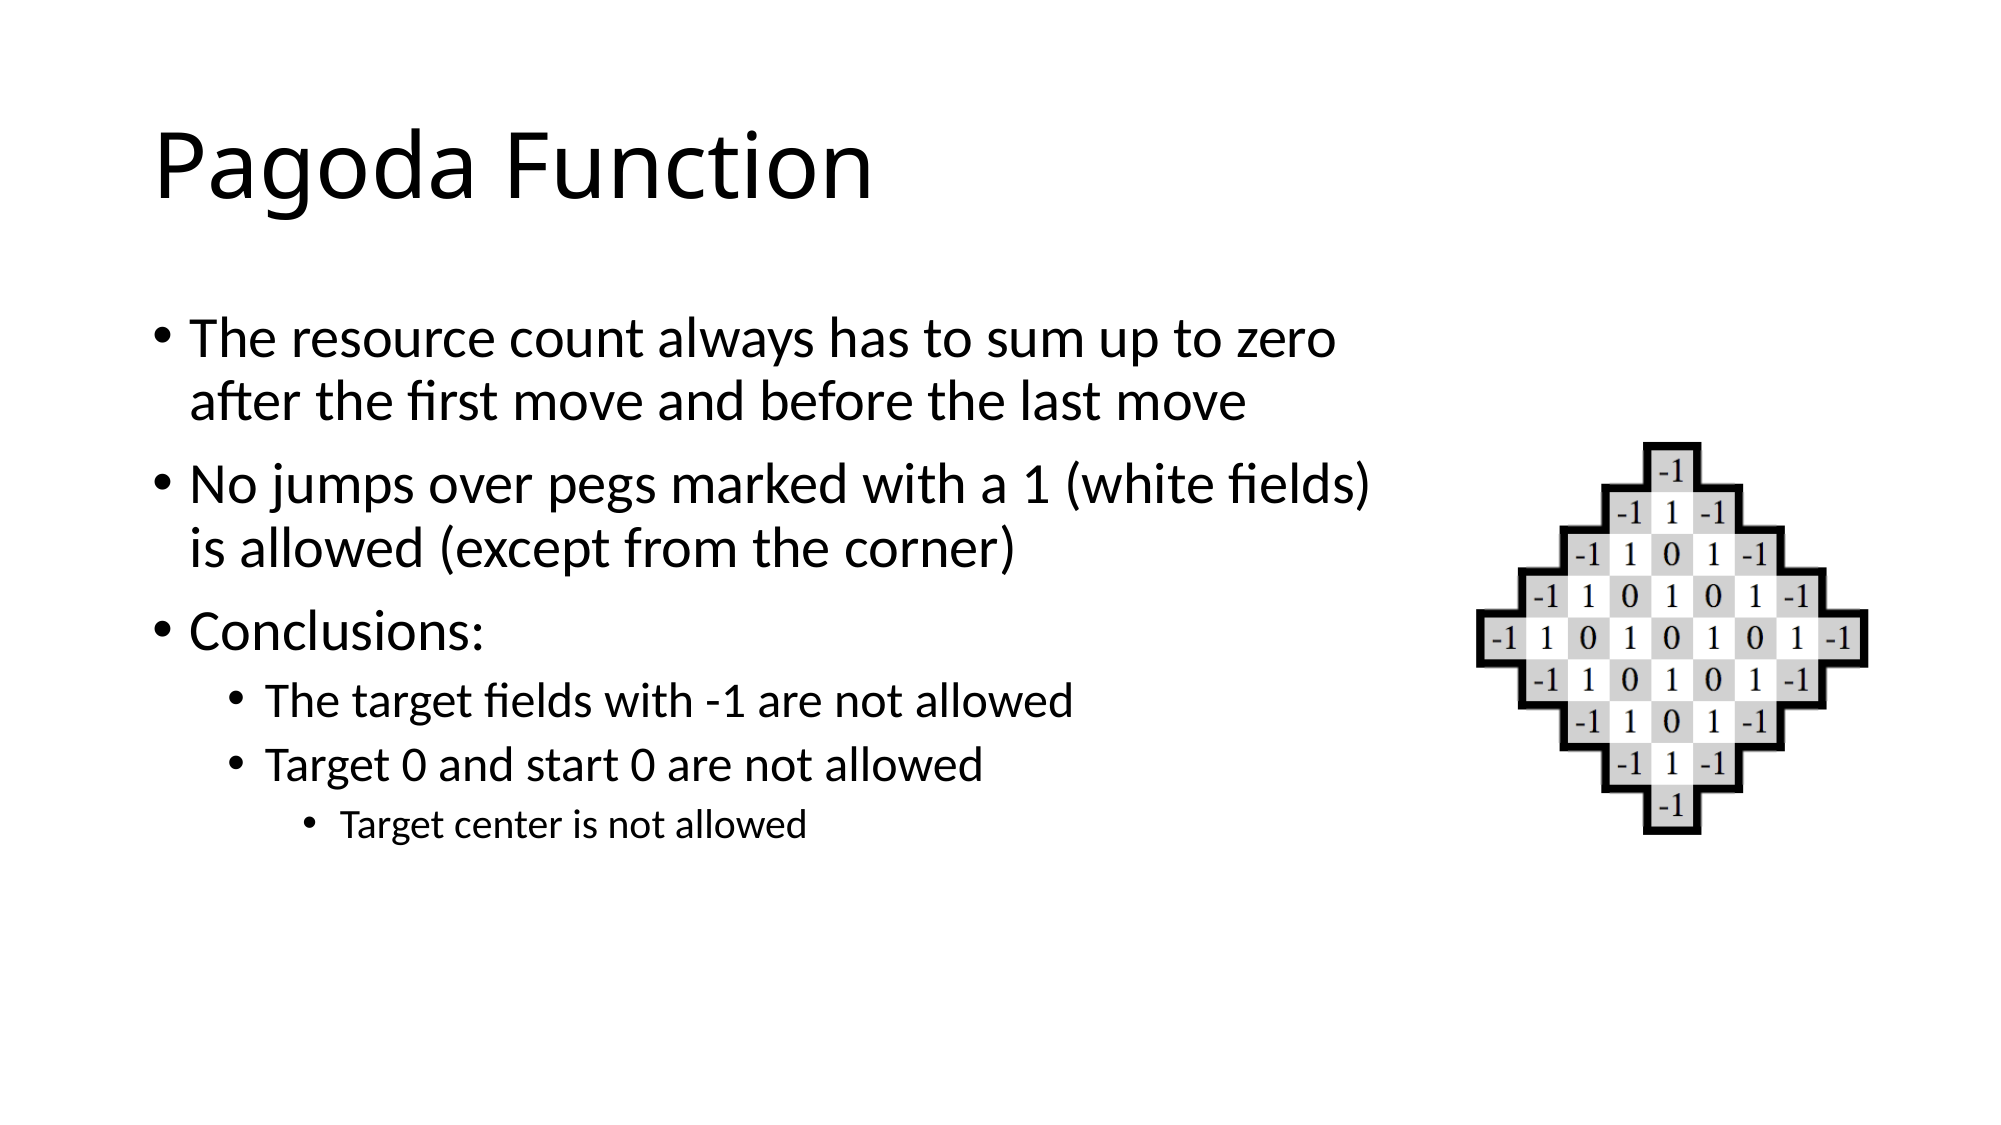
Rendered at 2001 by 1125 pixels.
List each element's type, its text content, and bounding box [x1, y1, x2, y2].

picture [1446, 396, 1885, 860]
list The resource count always has to sum up to zero after the first move and before the last move No jumps over pegs marked with a 1 (white fields) is allowed (except from the corner) Conclusions: The target fields with -1 are not allowed Target 0 and start 0 are not allowed Target center is not allowed [137, 299, 1408, 1014]
title Pagoda Function [137, 59, 1863, 278]
